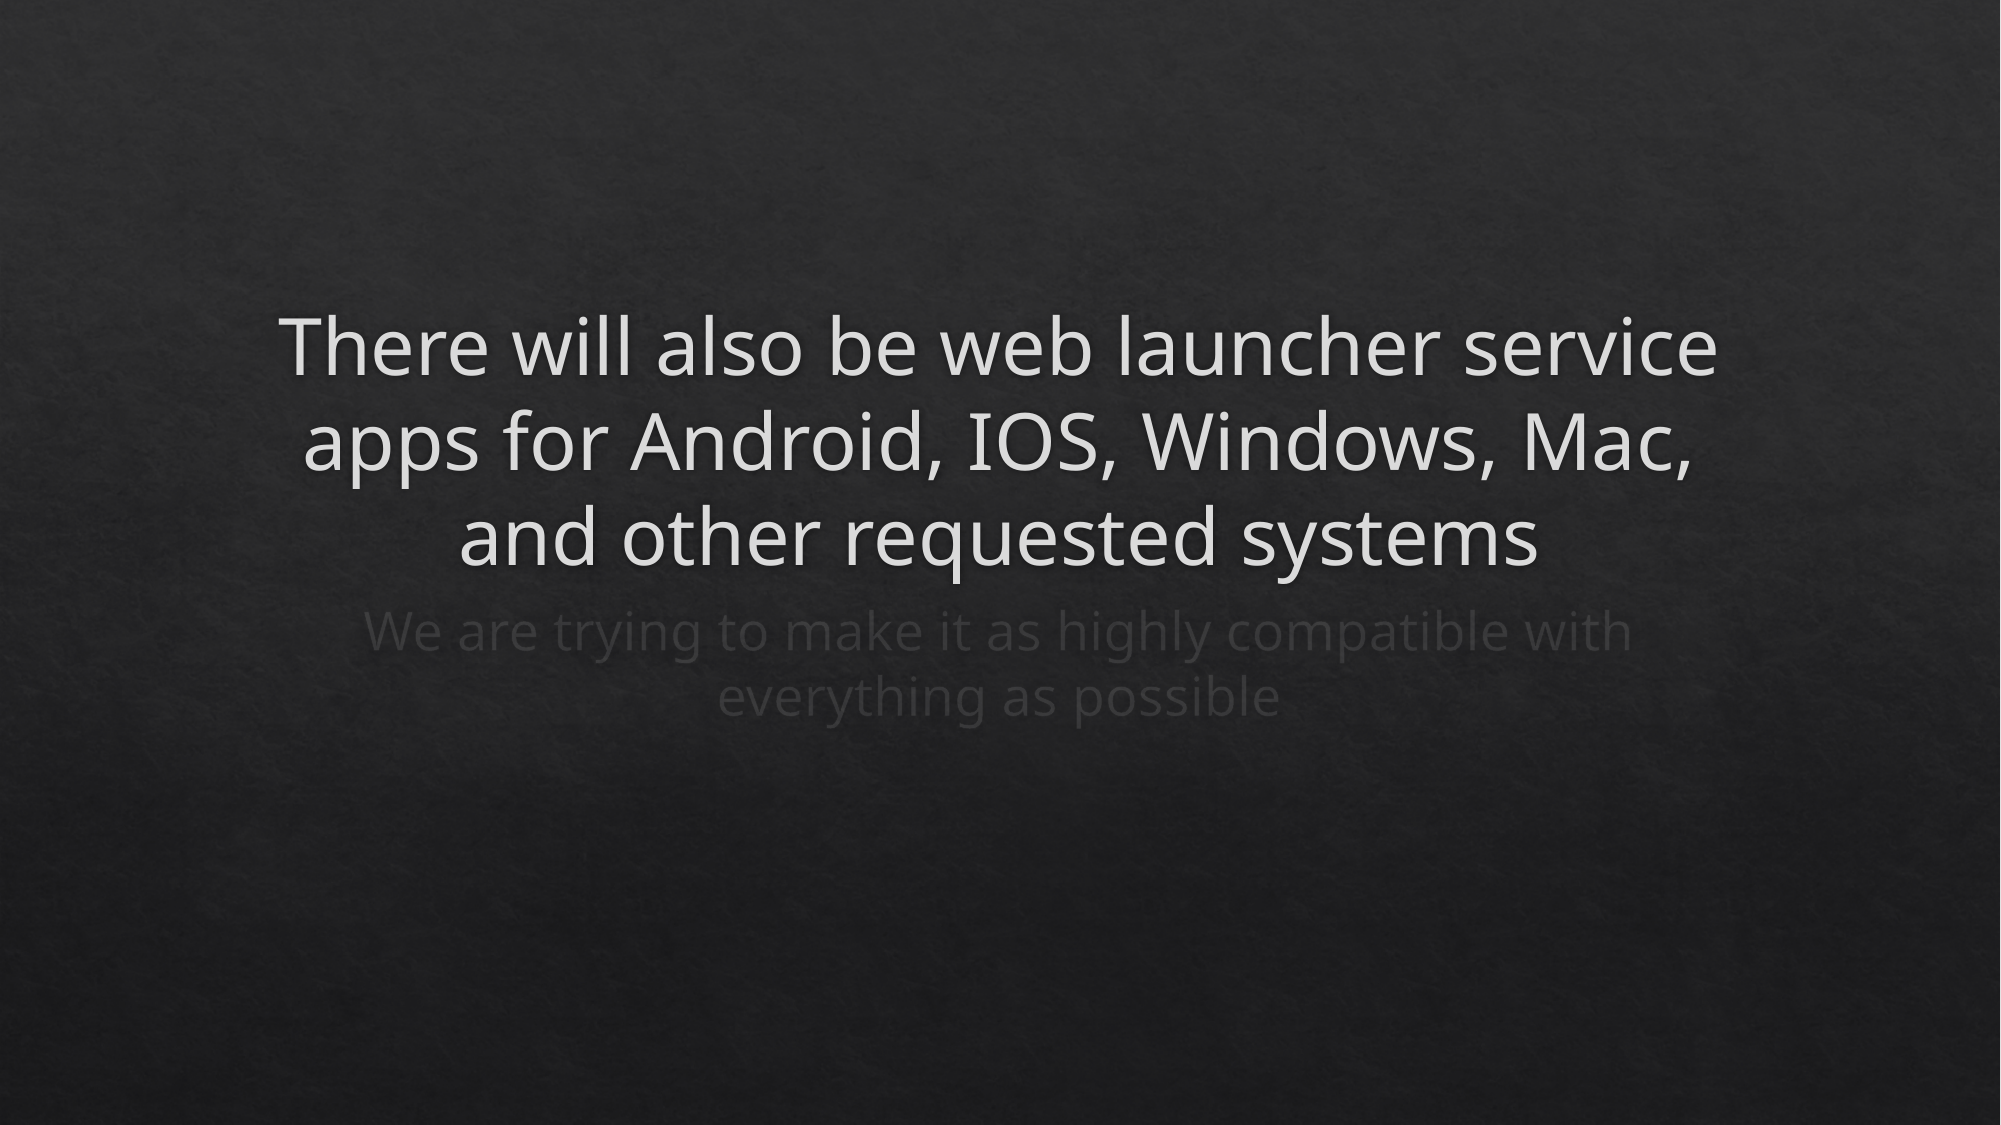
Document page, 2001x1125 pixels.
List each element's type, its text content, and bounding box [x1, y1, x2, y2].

title There will also be web launcher service apps for Android, IOS, Windows, Mac, and other requested systems [212, 288, 1786, 585]
list We are trying to make it as highly compatible with everything as possible [212, 588, 1786, 837]
